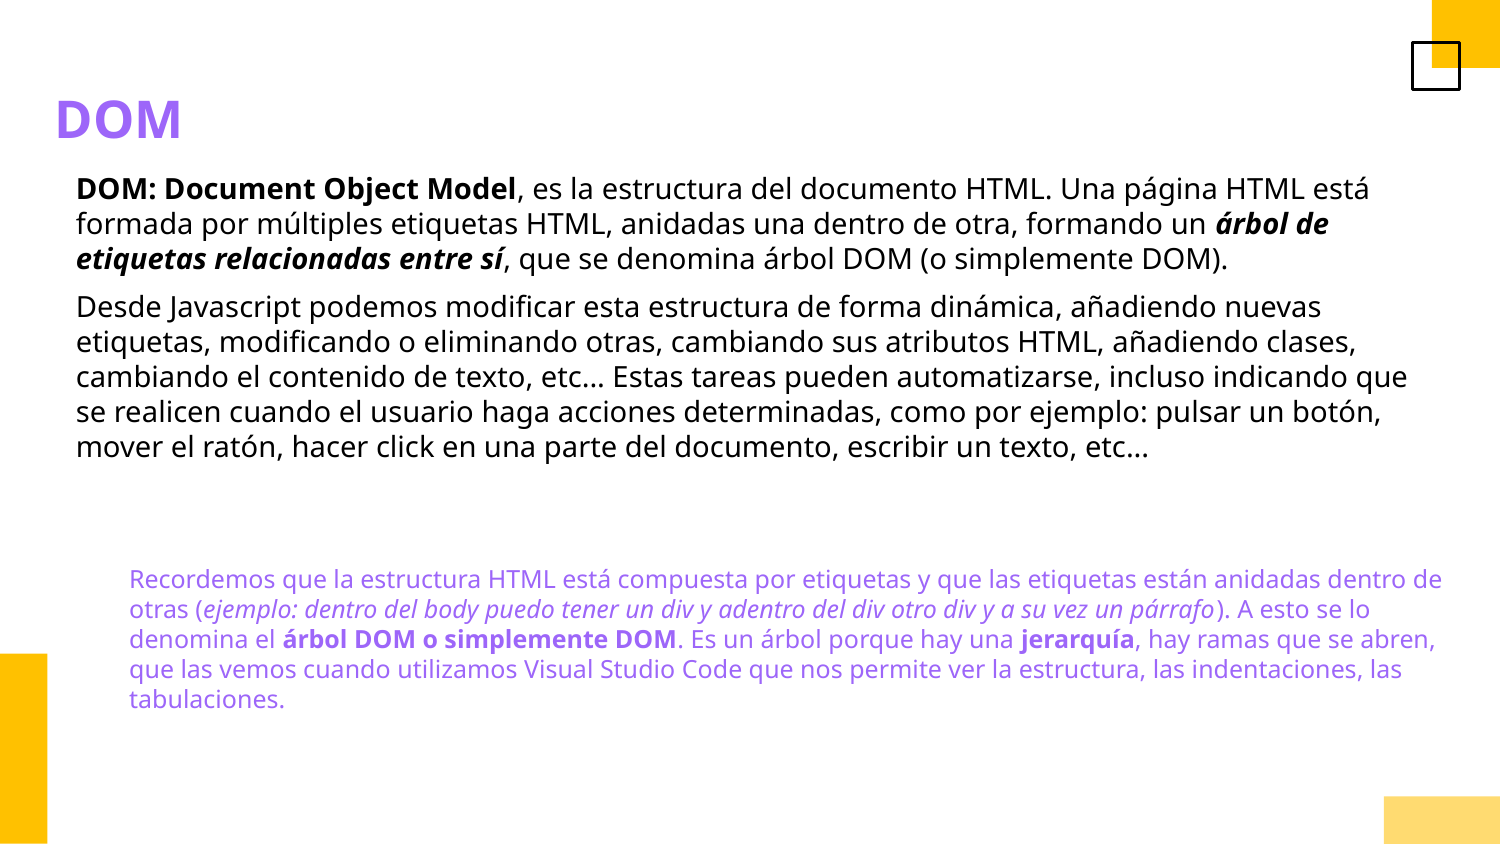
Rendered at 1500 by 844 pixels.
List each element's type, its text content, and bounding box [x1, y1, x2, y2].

text_box Recordemos que la estructura HTML está compuesta por etiquetas y que las etiquetas están anidadas dentro de otras (ejemplo: dentro del body puedo tener un div y adentro del div otro div y a su vez un párrafo). A esto se lo denomina el árbol DOM o simplemente DOM. Es un árbol porque hay una jerarquía, hay ramas que se abren, que las vemos cuando utilizamos Visual Studio Code que nos permite ver la estructura, las indentaciones, las tabulaciones. [114, 548, 1469, 727]
text_box DOM: Document Object Model, es la estructura del documento HTML. Una página HTML está formada por múltiples etiquetas HTML, anidadas una dentro de otra, formando un árbol de etiquetas relacionadas entre sí, que se denomina árbol DOM (o simplemente DOM). Desde Javascript podemos modificar esta estructura de forma dinámica, añadiendo nuevas etiquetas, modificando o eliminando otras, cambiando sus atributos HTML, añadiendo clases, cambiando el contenido de texto, etc... Estas tareas pueden automatizarse, incluso indicando que se realicen cuando el usuario haga acciones determinadas, como por ejemplo: pulsar un botón, mover el ratón, hacer click en una parte del documento, escribir un texto, etc... [60, 155, 1449, 554]
text_box DOM [40, 71, 1460, 166]
